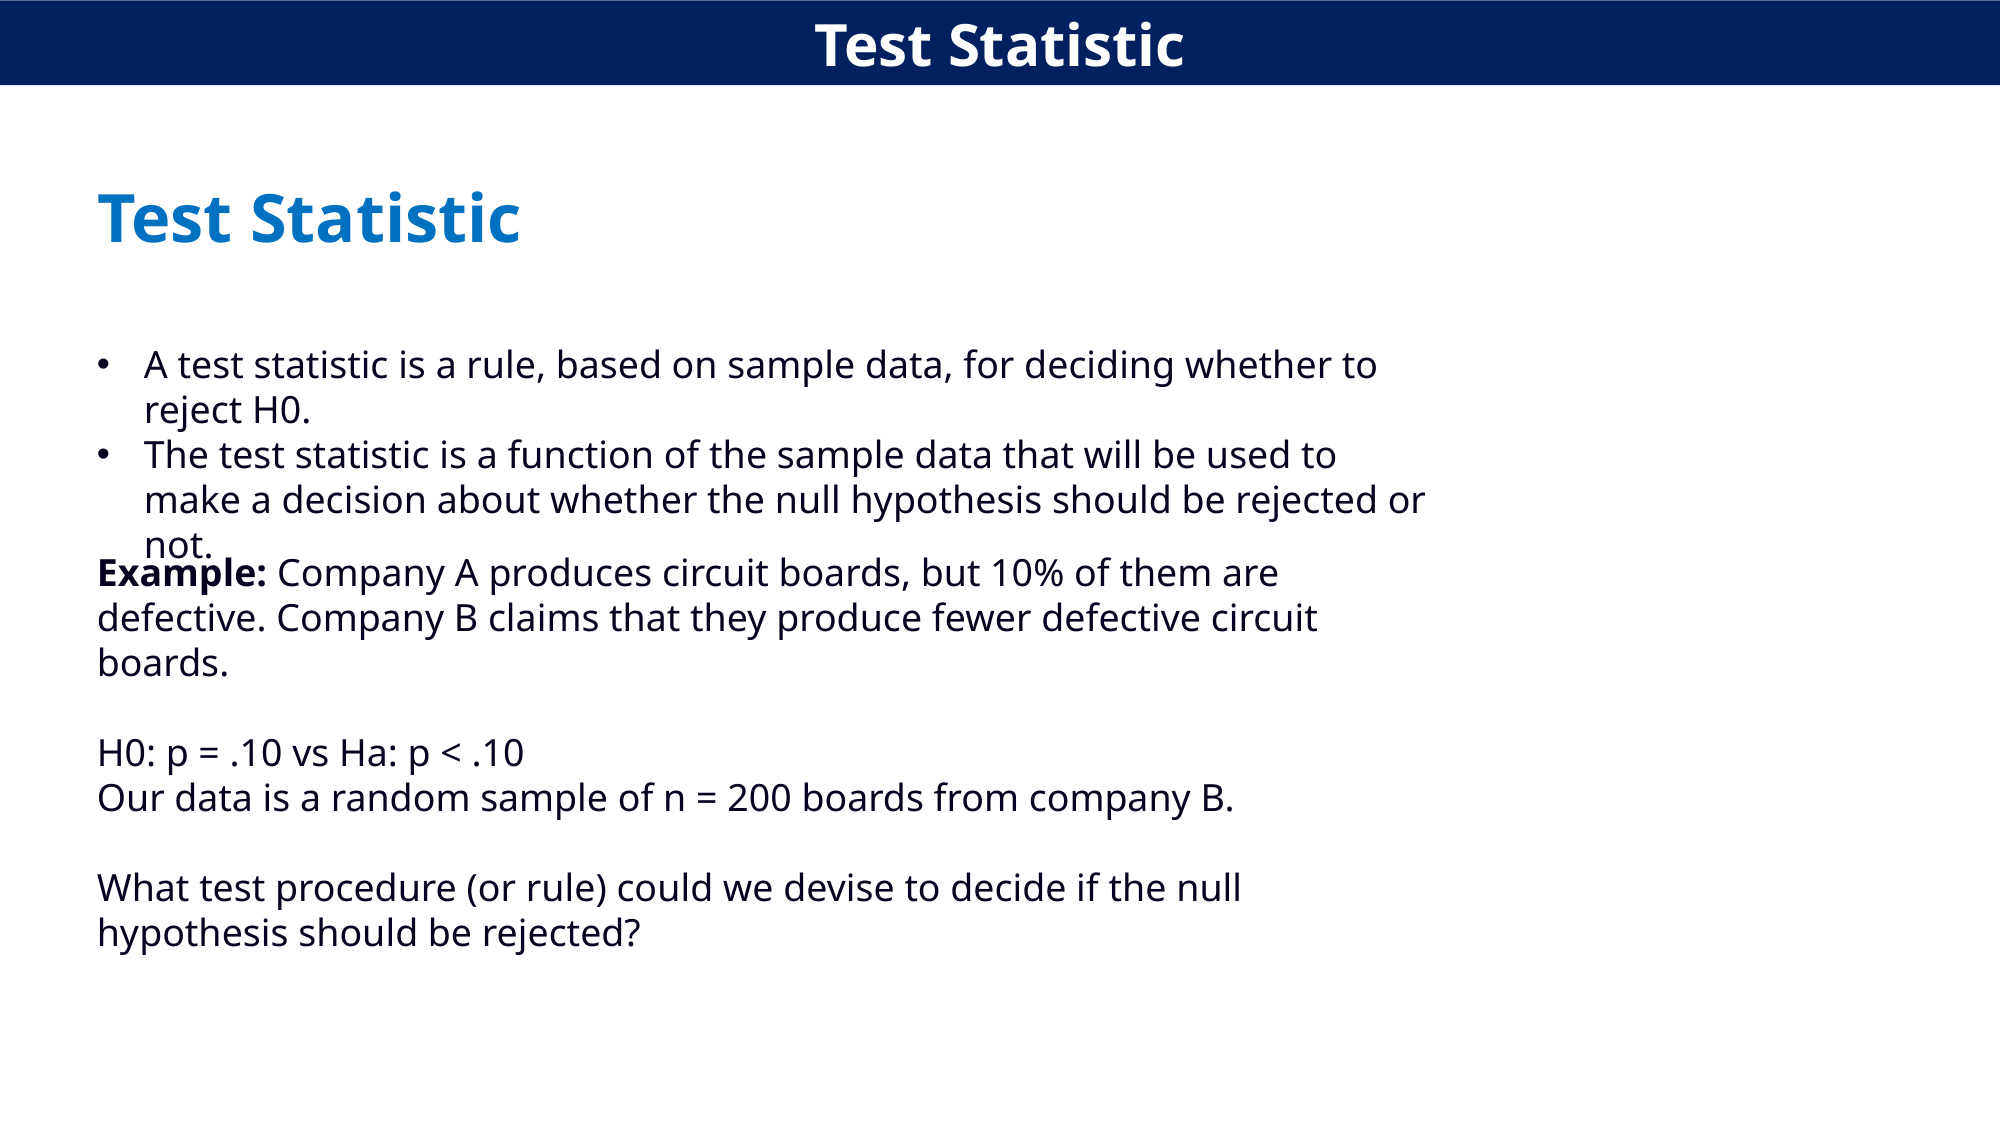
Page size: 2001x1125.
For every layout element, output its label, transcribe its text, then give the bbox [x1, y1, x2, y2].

title Test Statistic [82, 163, 1736, 325]
text_box Example: Company A produces circuit boards, but 10% of them are defective. Company B claims that they produce fewer defective circuit boards. H0: p = .10 vs Ha: p < .10 Our data is a random sample of n = 200 boards from company B. What test procedure (or rule) could we devise to decide if the null hypothesis should be rejected? [82, 541, 1400, 962]
text_box A test statistic is a rule, based on sample data, for deciding whether to reject H0. The test statistic is a function of the sample data that will be used to make a decision about whether the null hypothesis should be rejected or not. [82, 333, 1445, 574]
text_box Test Statistic [0, 0, 2000, 86]
